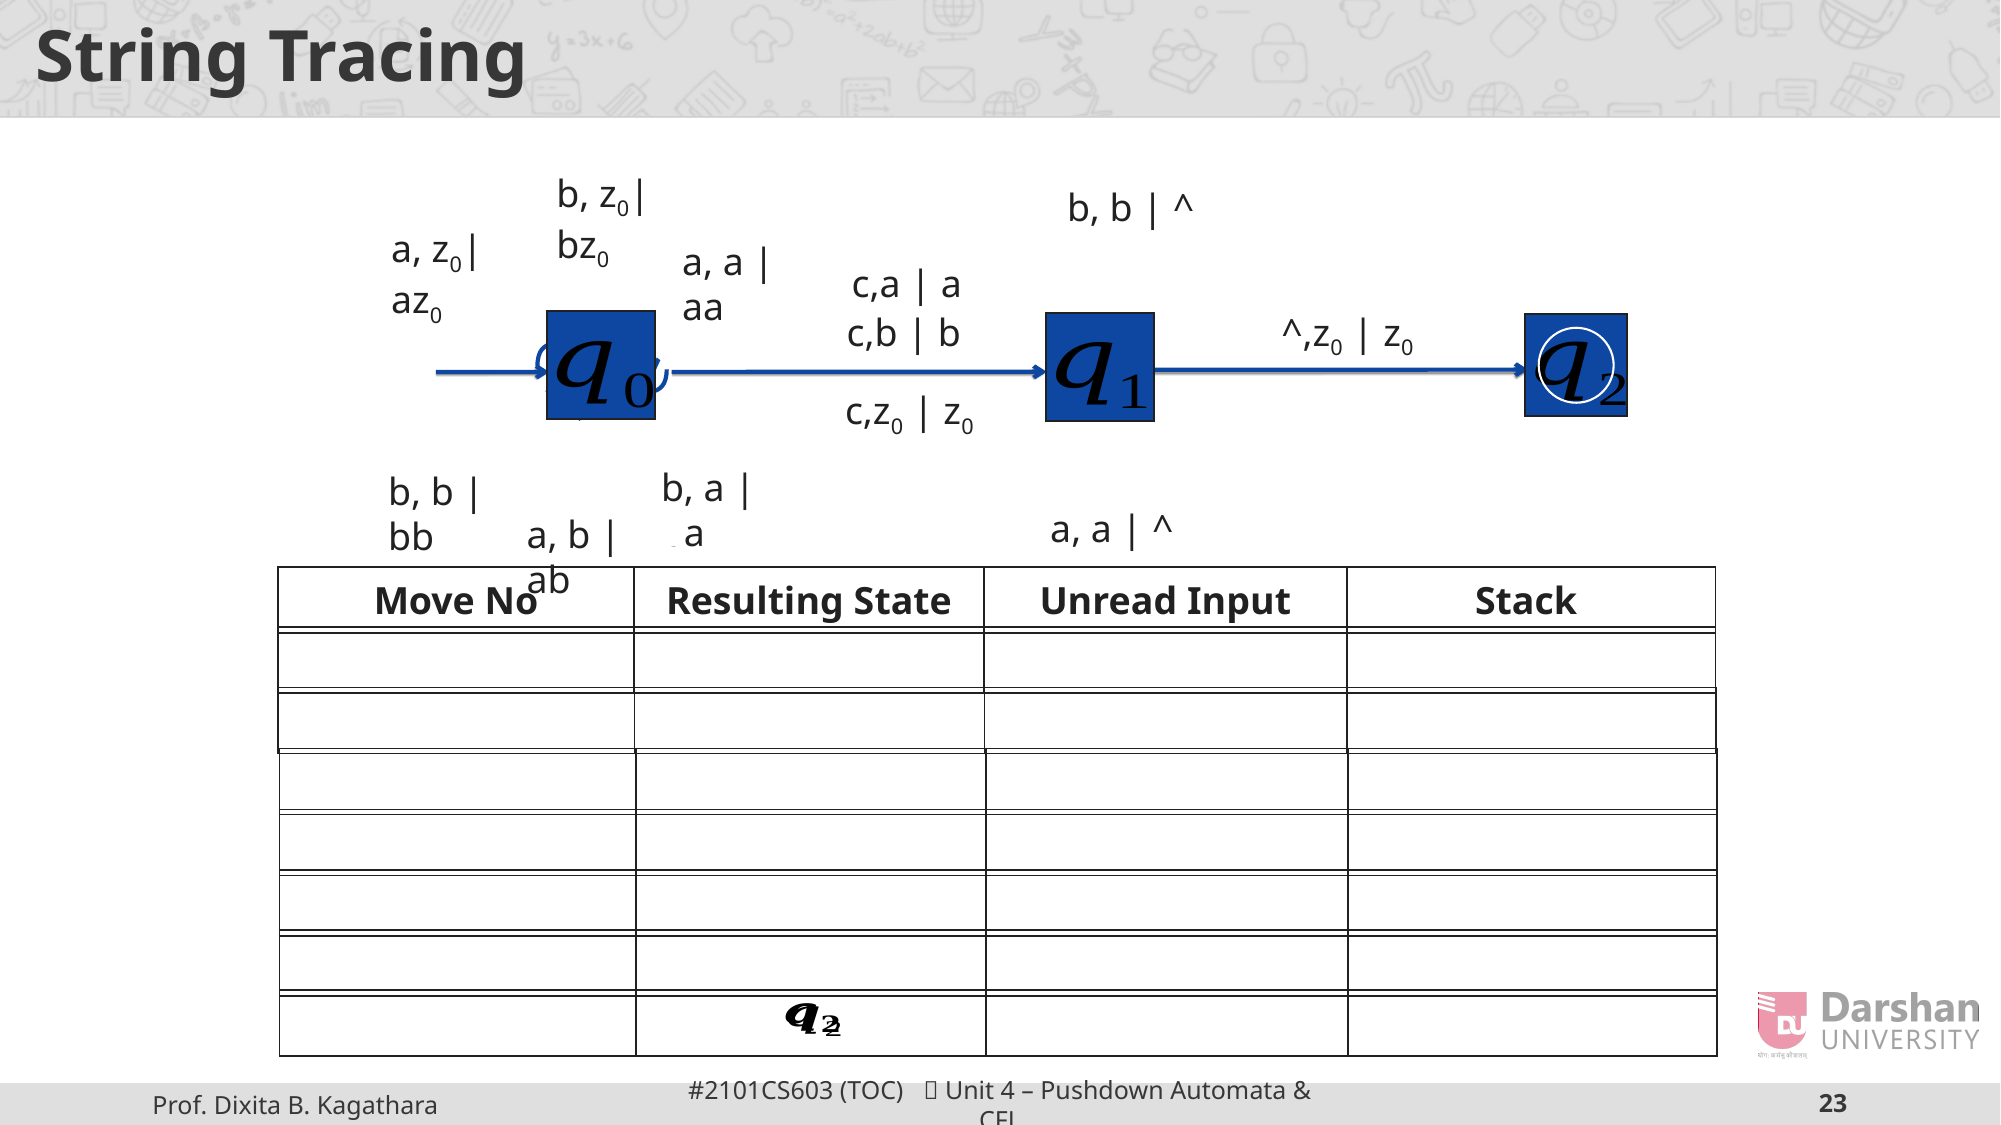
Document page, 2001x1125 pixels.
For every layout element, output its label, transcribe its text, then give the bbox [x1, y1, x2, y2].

text_box c,a | a [1758, 992, 1979, 1059]
table_header Move No [279, 568, 633, 626]
text_box b, b | ^ [1052, 175, 1225, 229]
table_header Move No [279, 628, 633, 632]
table_header Stack [1348, 628, 1715, 632]
table_header Unread Input [985, 568, 1346, 626]
text_box b, a | ba [646, 456, 819, 510]
table_header Unread Input [985, 628, 1346, 632]
title String Tracing [0, 0, 2000, 117]
text_box ^,z0 | z0 [1266, 301, 1440, 354]
text_box c,a | a [836, 252, 986, 313]
text_box b, z0|bz0 [541, 162, 715, 215]
text_box a, b | ab [511, 503, 685, 546]
text_box a, a | ^ [1035, 497, 1209, 561]
text_box c,z0 | z0 [830, 379, 1009, 450]
table_header Resulting State [635, 568, 983, 626]
text_box a, z0|az0 [376, 217, 549, 271]
text_box b, b | bb [373, 460, 547, 514]
text_box c,b | b [831, 301, 981, 362]
text_box [1537, 326, 1615, 404]
table_header Resulting State [635, 628, 983, 632]
text_box a, a | aa [667, 230, 840, 280]
table_header Stack [1348, 568, 1715, 626]
